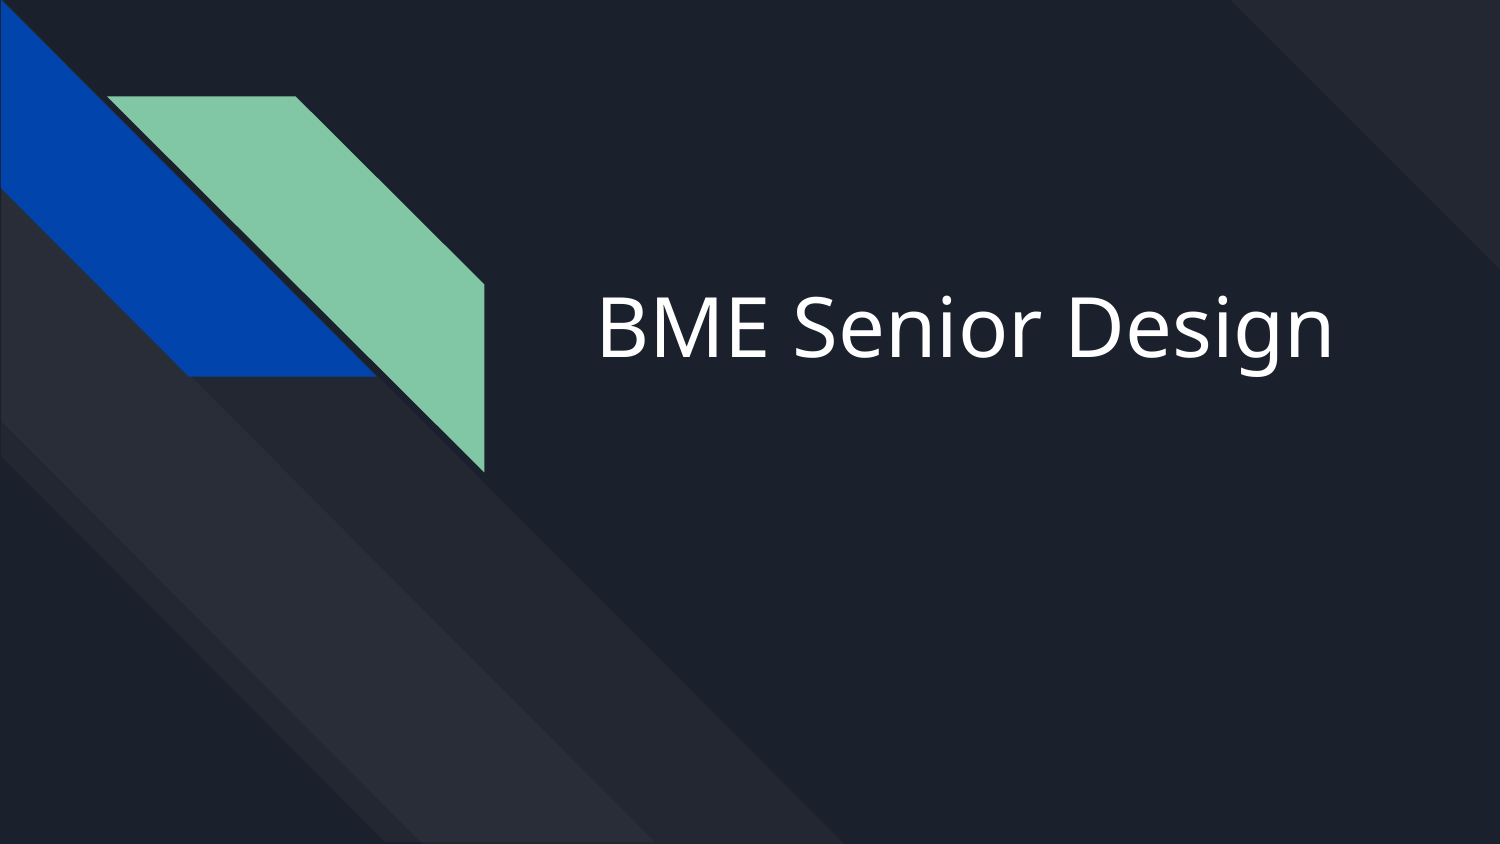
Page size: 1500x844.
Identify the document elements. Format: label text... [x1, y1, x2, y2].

title BME Senior Design [580, 258, 1404, 518]
